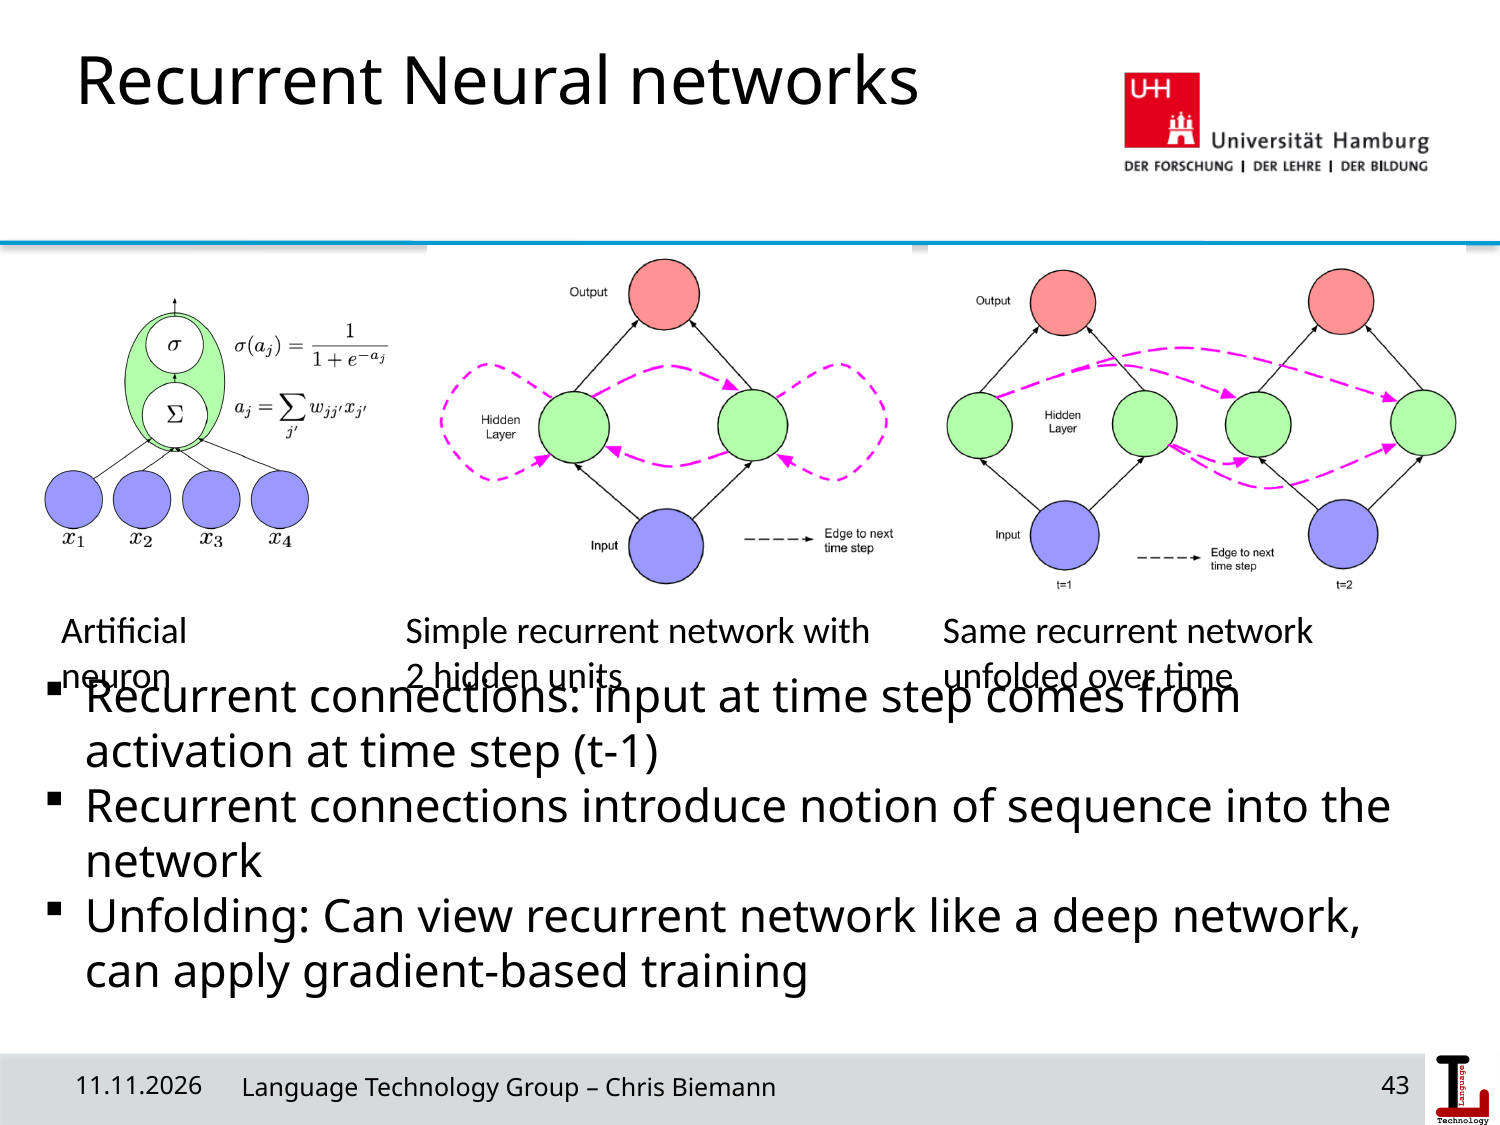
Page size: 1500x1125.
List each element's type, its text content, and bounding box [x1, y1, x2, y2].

slide_number 43 [1196, 1056, 1425, 1117]
text_box 08.05.19 [74, 1056, 224, 1117]
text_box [390, 245, 912, 705]
picture [1425, 1052, 1500, 1125]
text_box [927, 245, 1466, 705]
text_box Artificial neuron [46, 598, 294, 703]
list Recurrent connections: input at time step comes from activation at time step (t-1) Recurrent connections introduce notion of sequence into the network Unfolding: Can view recurrent network like a deep network, can apply gradient-based training [43, 721, 1394, 943]
text_box Language Technology Group – Chris Biemann [235, 1056, 978, 1117]
picture [41, 289, 399, 552]
list Recurrent Neural networks [75, 51, 1042, 180]
